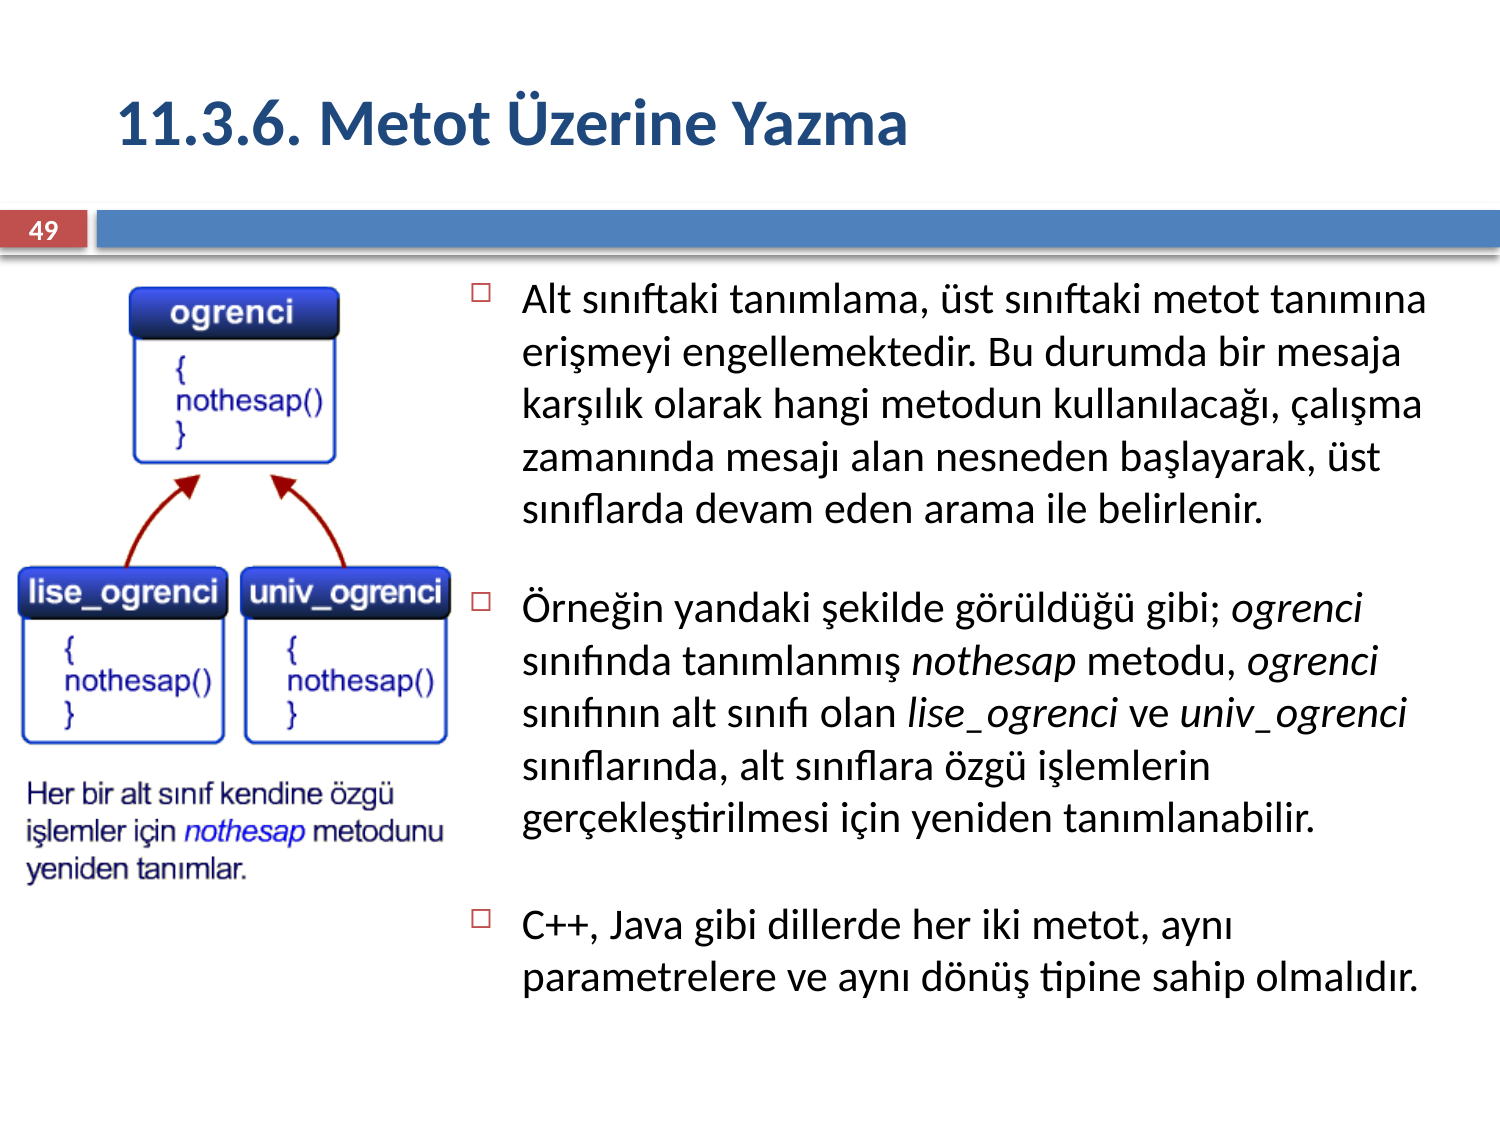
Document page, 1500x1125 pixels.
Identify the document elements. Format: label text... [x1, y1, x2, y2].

list Alt sınıftaki tanımlama, üst sınıftaki metot tanımına erişmeyi engellemektedir. Bu durumda bir mesaja karşılık olarak hangi metodun kullanılacağı, çalışma zamanında mesajı alan nesneden başlayarak, üst sınıflarda devam eden arama ile belirlenir. Örneğin yandaki şekilde görüldüğü gibi; ogrenci sınıfında tanımlanmış nothesap metodu, ogrenci sınıfının alt sınıfı olan lise_ogrenci ve univ_ogrenci sınıflarında, alt sınıflara özgü işlemlerin gerçekleştirilmesi için yeniden tanımlanabilir. C++, Java gibi dillerde her iki metot, aynı parametrelere ve aynı dönüş tipine sahip olmalıdır. [454, 262, 1483, 1000]
slide_number 49 [0, 208, 88, 249]
picture [5, 270, 458, 894]
title 11.3.6. Metot Üzerine Yazma [100, 37, 1438, 200]
